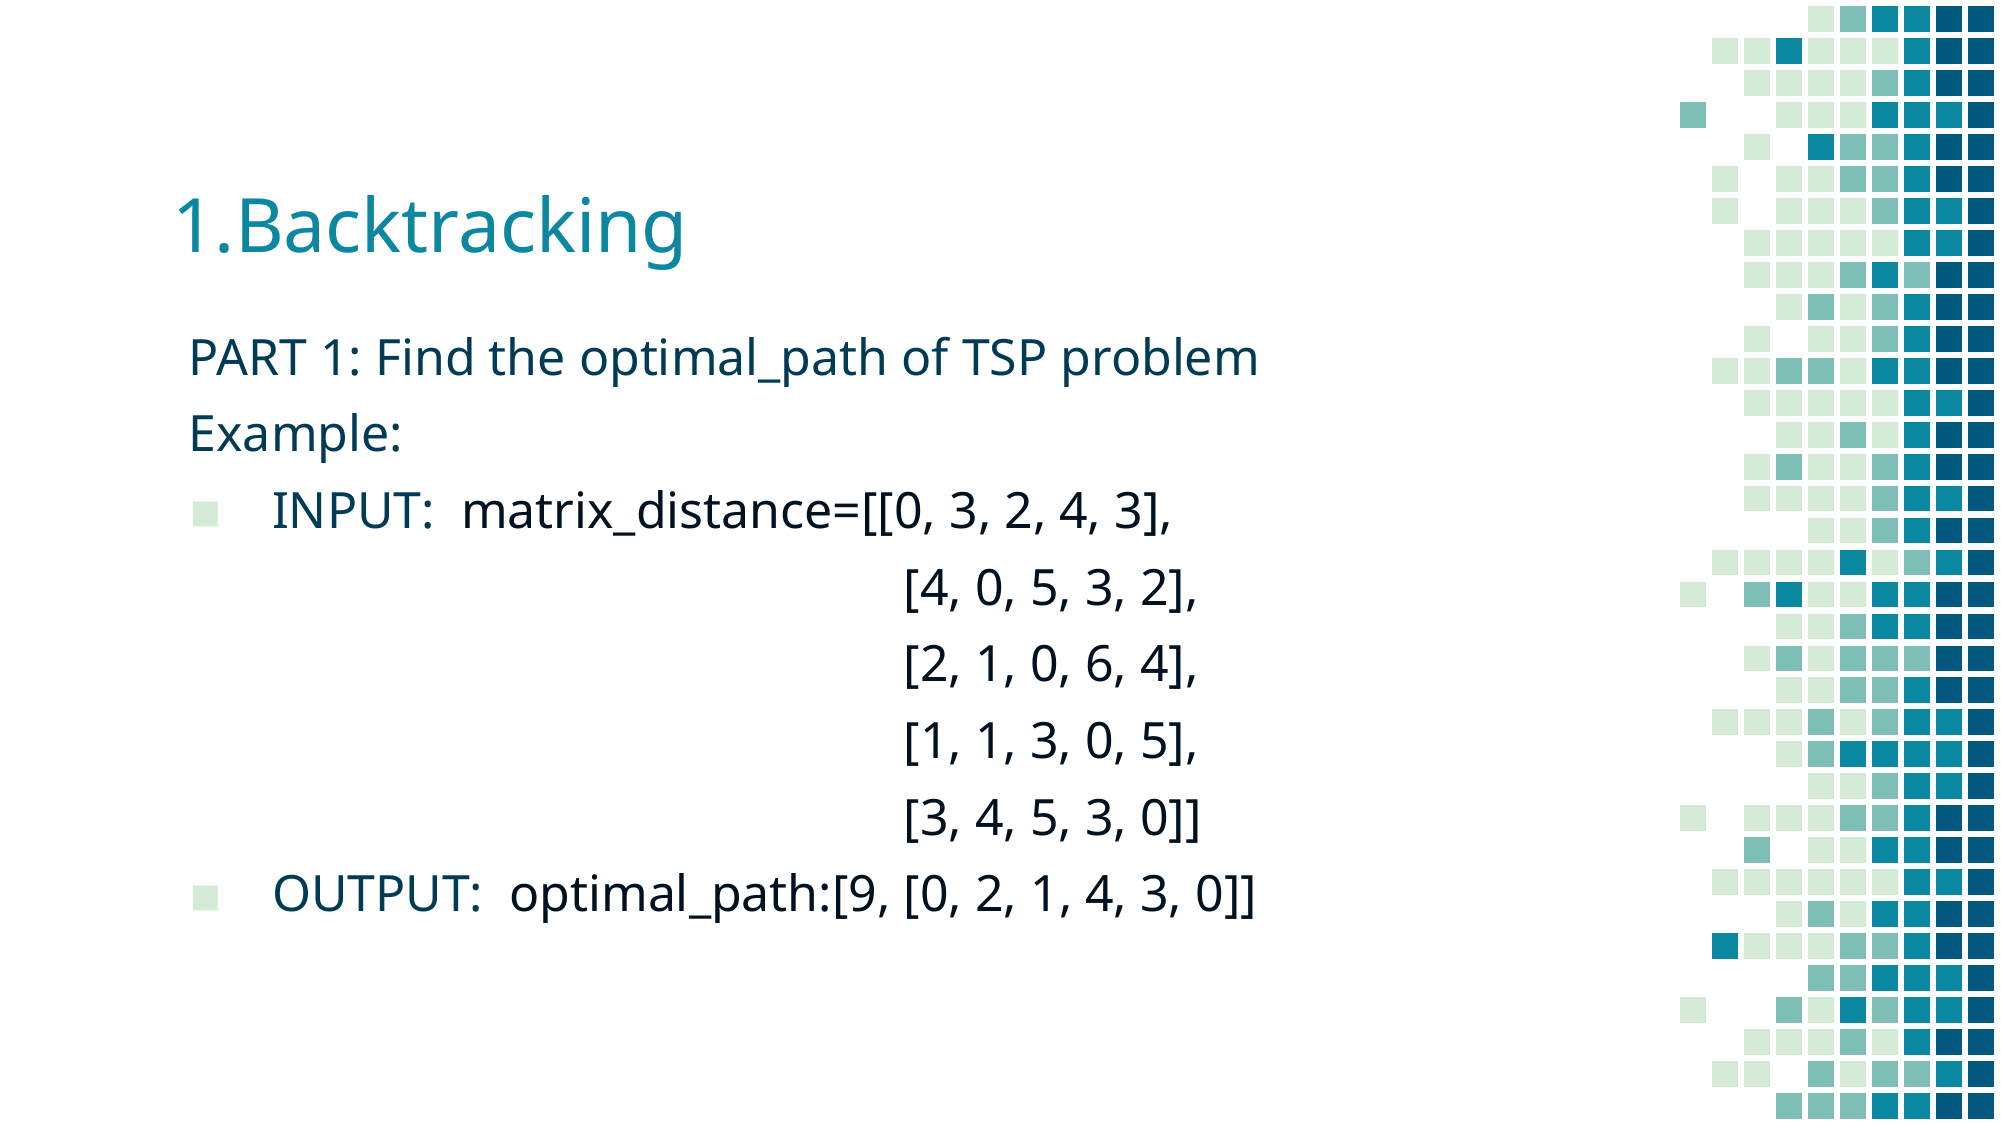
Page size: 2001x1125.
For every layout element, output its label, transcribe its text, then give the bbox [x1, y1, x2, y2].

title 1.Backtracking [157, 95, 1636, 283]
list PART 1: Find the optimal_path of TSP problem Example: INPUT: matrix_distance=[[0, 3, 2, 4, 3], [4, 0, 5, 3, 2], [2, 1, 0, 6, 4], [1, 1, 3, 0, 5], [3, 4, 5, 3, 0]] OUTPUT: optimal_path:[9, [0, 2, 1, 4, 3, 0]] [157, 310, 1636, 963]
